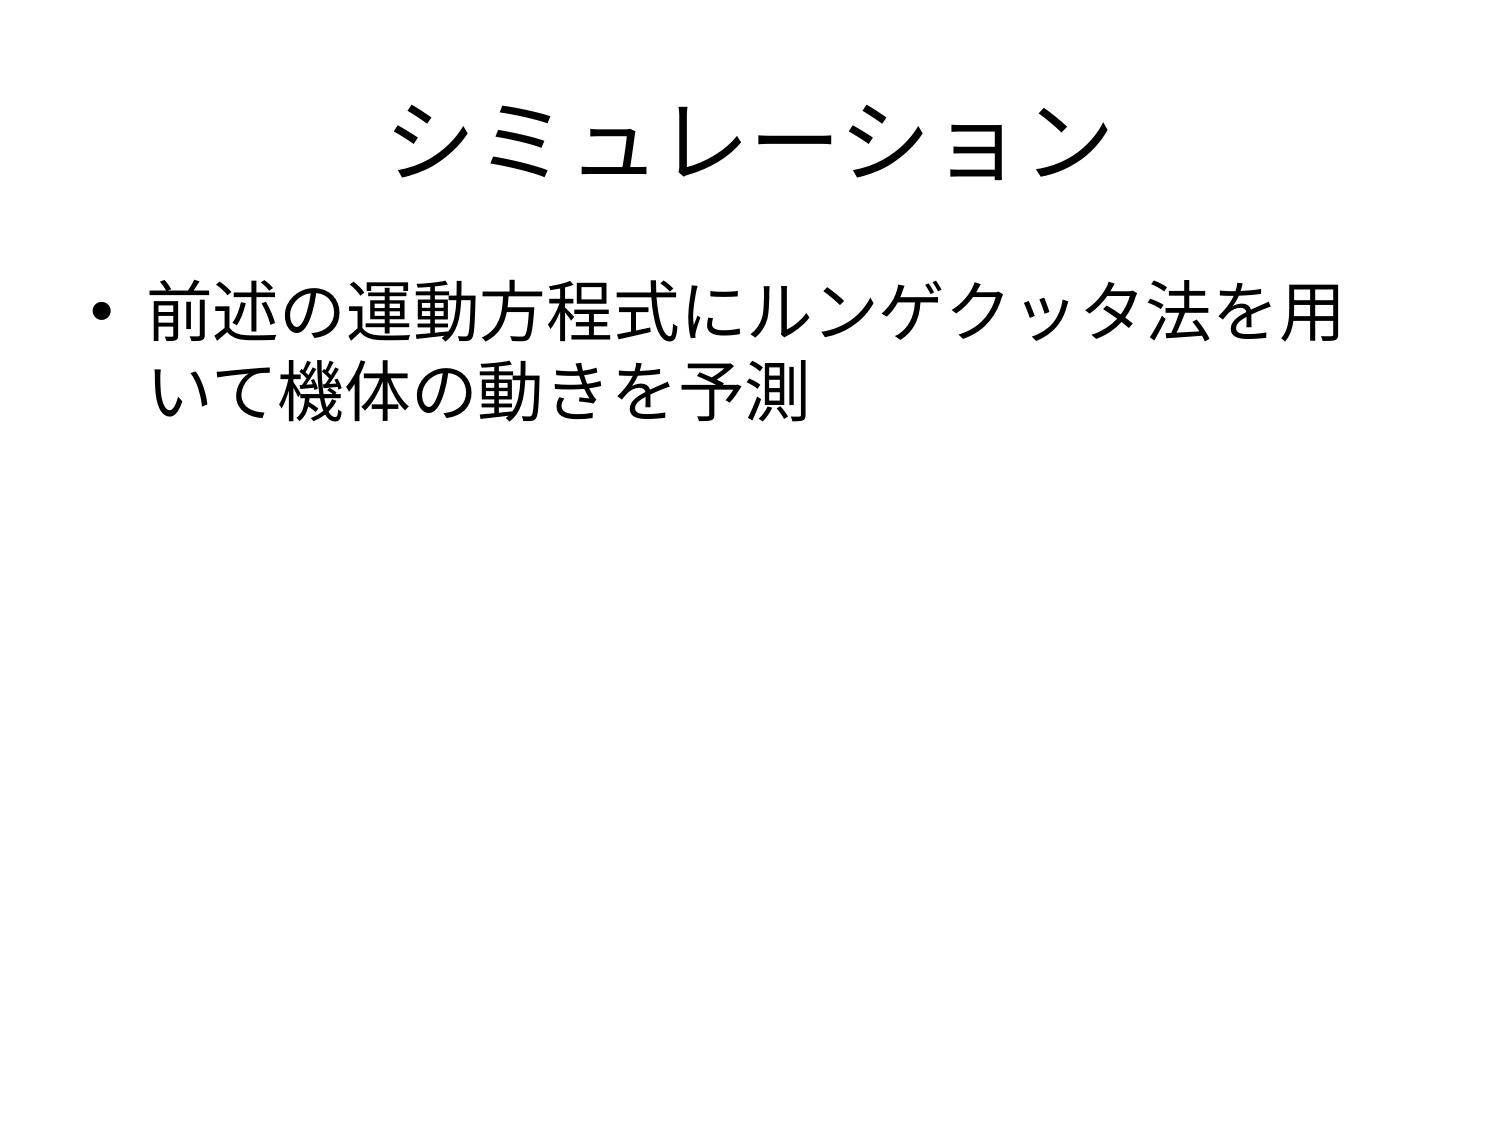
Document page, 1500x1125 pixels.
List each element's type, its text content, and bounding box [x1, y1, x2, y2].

title シミュレーション [75, 45, 1425, 233]
list 前述の運動方程式にルンゲクッタ法を用いて機体の動きを予測 [75, 262, 1425, 1005]
